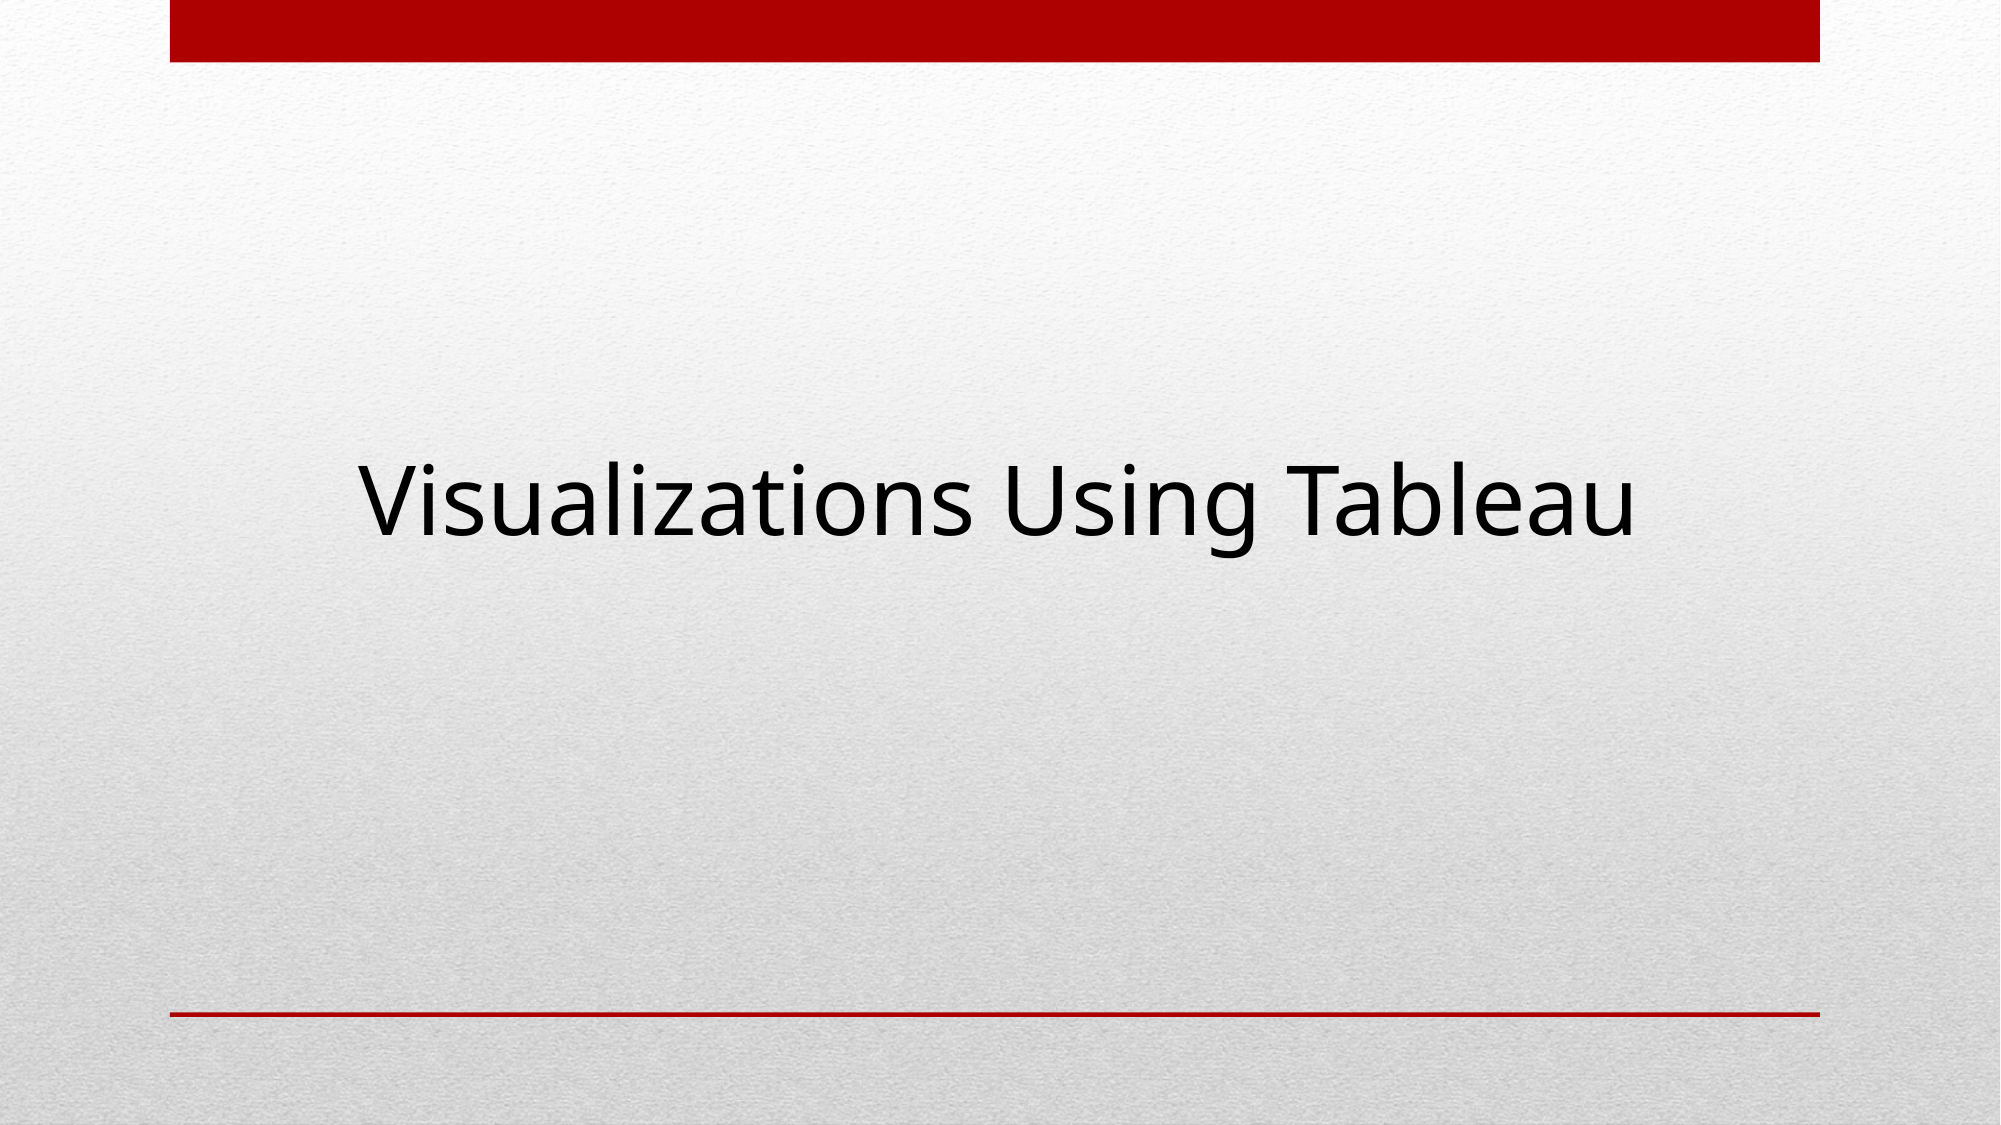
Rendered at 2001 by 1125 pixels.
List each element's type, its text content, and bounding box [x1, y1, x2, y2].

title Visualizations Using Tableau [294, 345, 1706, 563]
